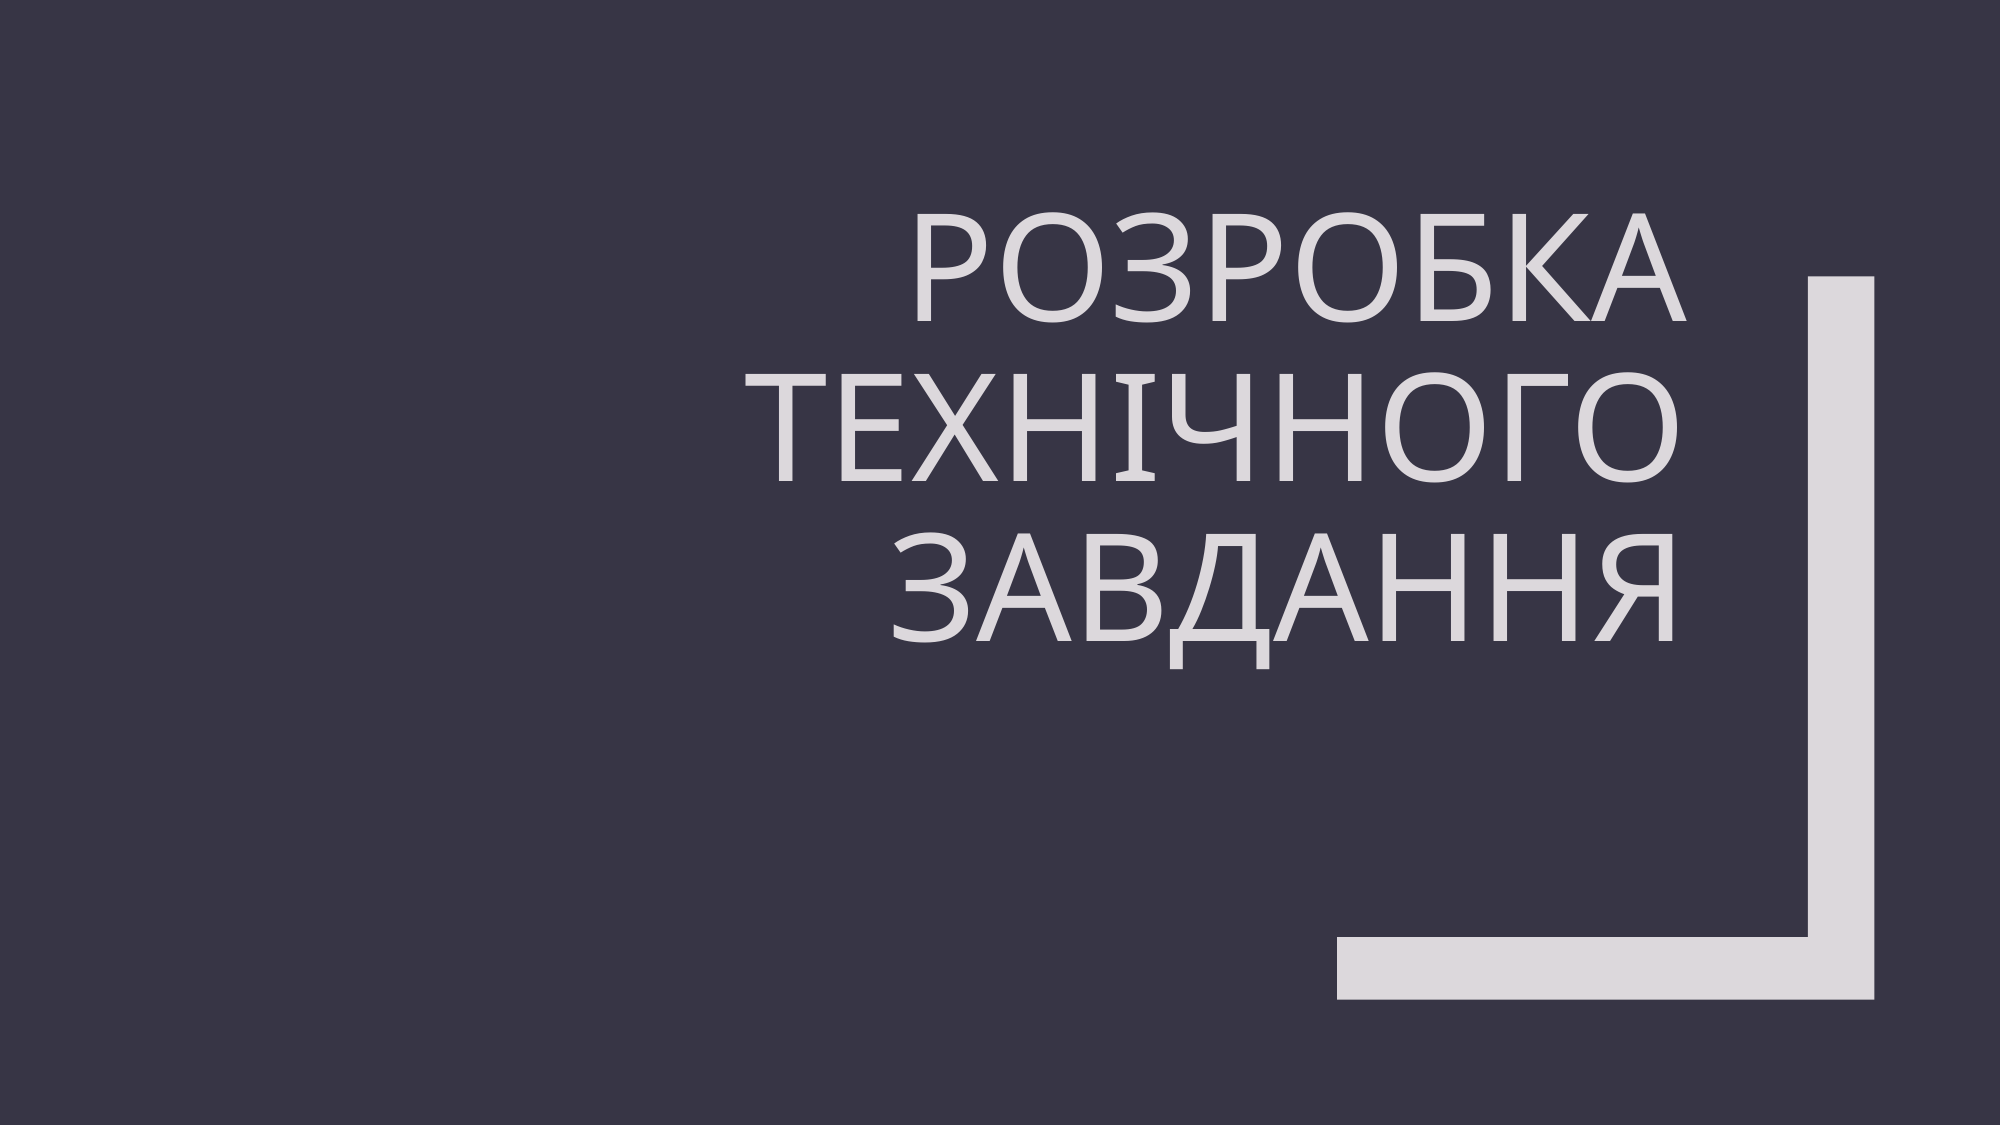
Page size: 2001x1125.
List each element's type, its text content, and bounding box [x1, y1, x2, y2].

title РОЗРОБКА ТЕХНІЧНОГО ЗАВДАННЯ [125, 213, 1703, 682]
